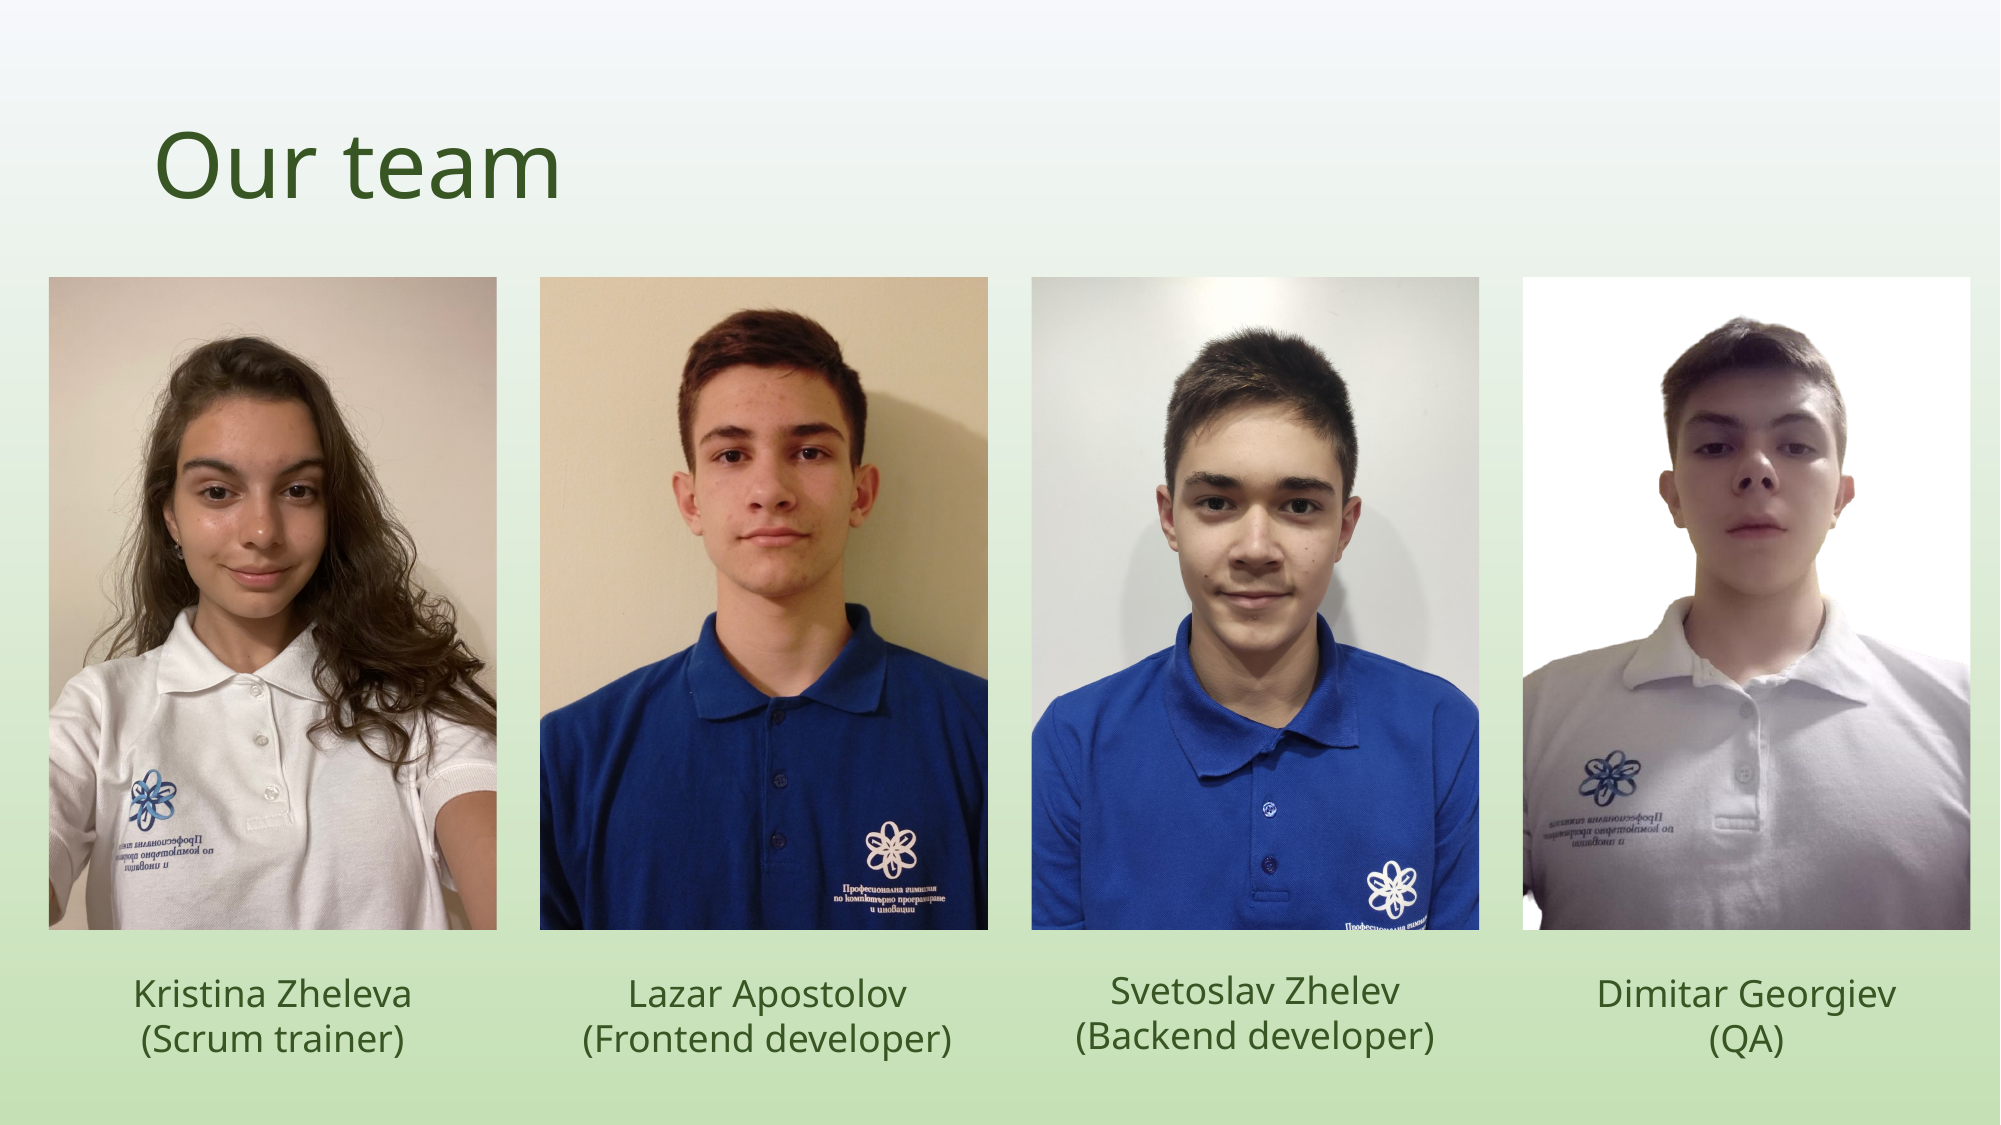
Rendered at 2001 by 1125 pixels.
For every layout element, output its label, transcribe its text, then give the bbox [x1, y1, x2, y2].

text_box Lazar Apostolov (Frontend developer) [519, 962, 1015, 1068]
picture [1031, 277, 1480, 930]
text_box Kristina Zheleva (Scrum trainer) [48, 962, 497, 1068]
title Our team [137, 59, 1863, 278]
picture [48, 277, 497, 930]
picture [1522, 277, 1971, 930]
text_box Dimitar Georgiev (QA) [1522, 962, 1971, 1068]
picture [540, 277, 988, 930]
text_box Svetoslav Zhelev (Backend developer) [1024, 959, 1487, 1065]
